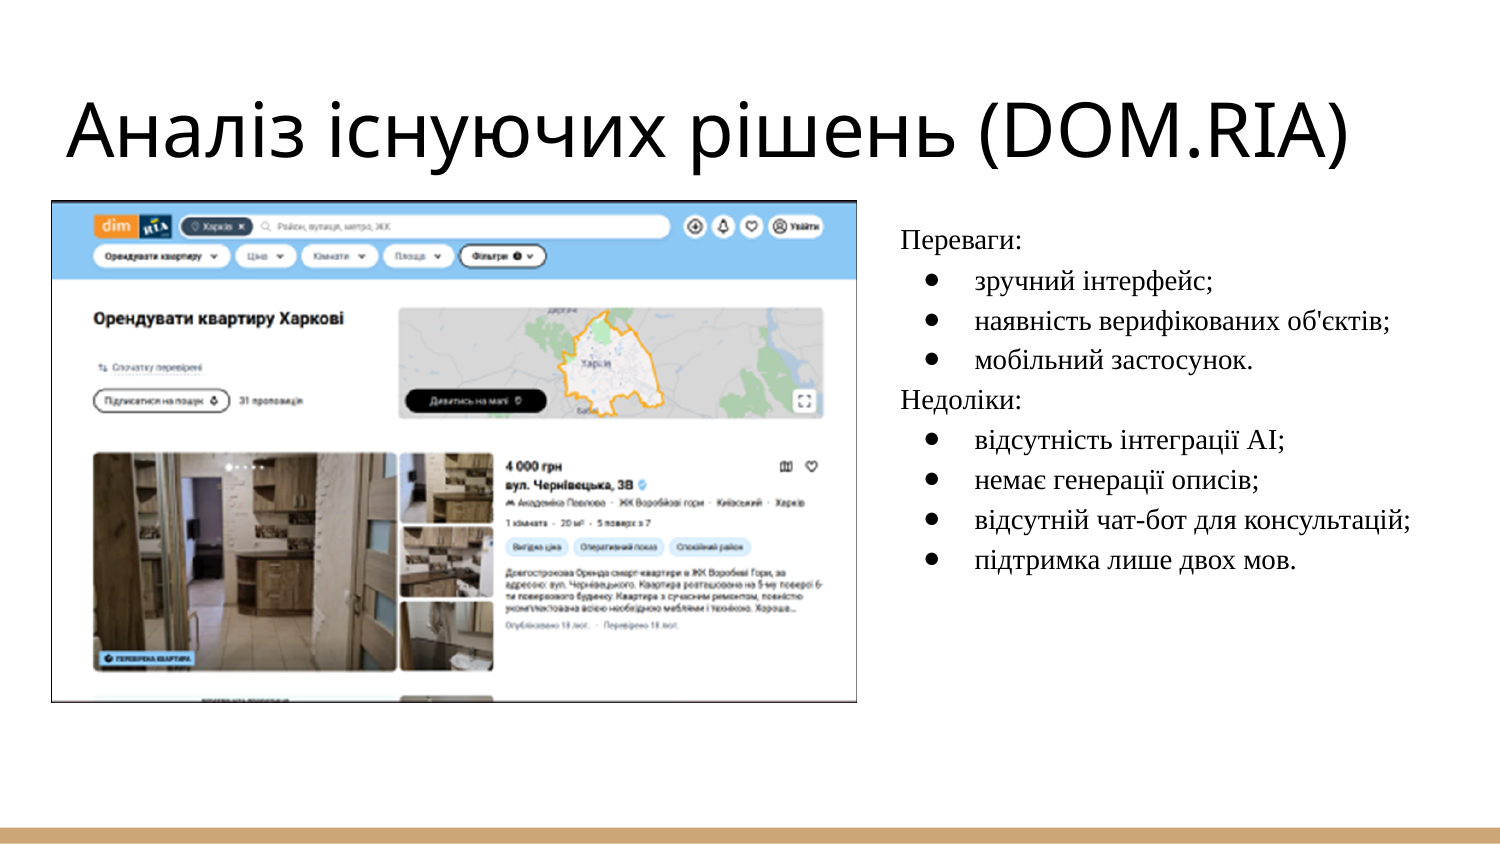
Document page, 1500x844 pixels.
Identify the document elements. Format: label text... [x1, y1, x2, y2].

picture [50, 200, 858, 703]
list Переваги: зручний інтерфейс; наявність верифікованих об'єктів; мобільний застосунок. Недоліки: відсутність інтеграції AI; немає генерації описів; відсутній чат-бот для консультацій; підтримка лише двох мов. [885, 200, 1449, 593]
title Аналіз існуючих рішень (DOM.RIA) [51, 51, 1449, 189]
